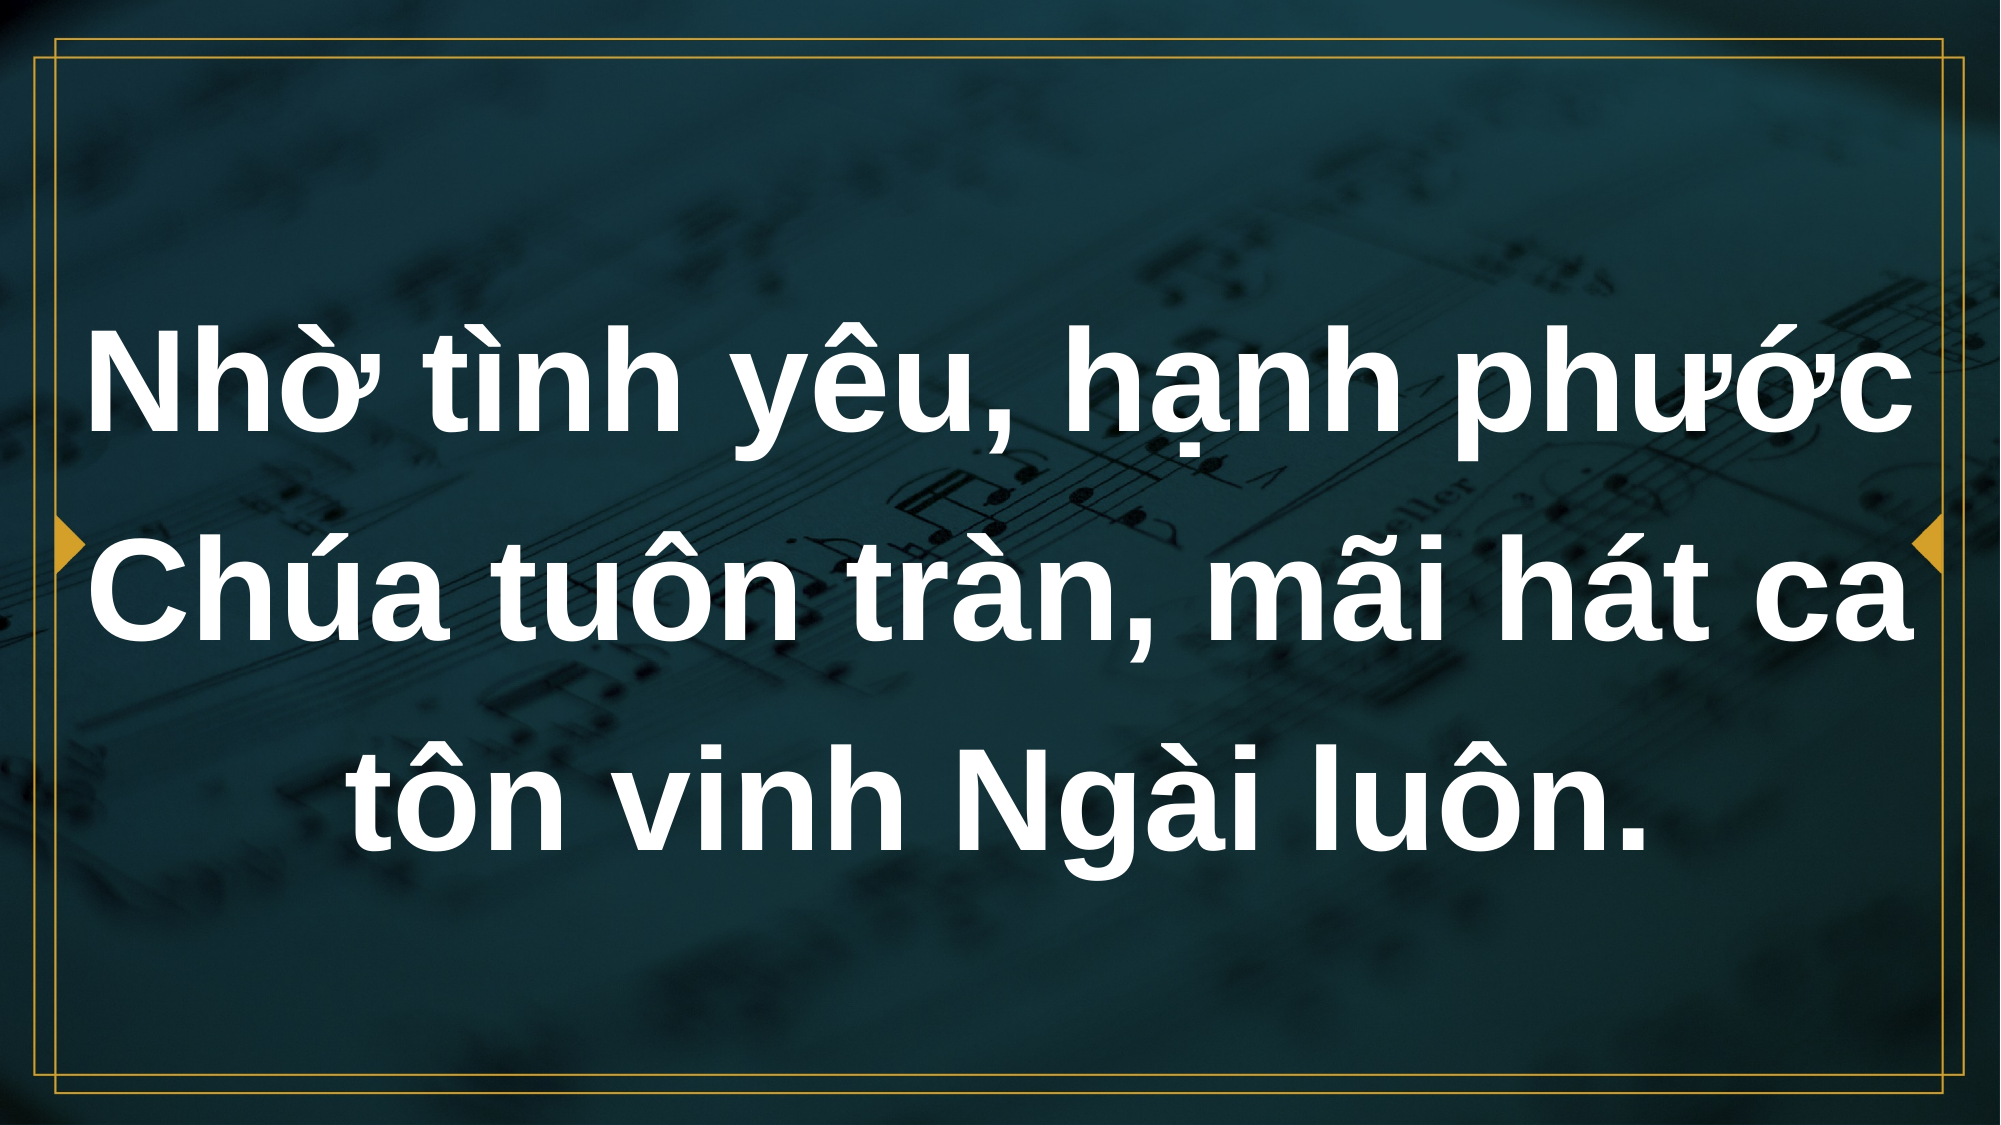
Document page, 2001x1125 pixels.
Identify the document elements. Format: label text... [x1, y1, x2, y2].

picture [0, 0, 2000, 1125]
title Nhờ tình yêu, hạnh phước Chúa tuôn tràn, mãi hát ca tôn vinh Ngài luôn. [55, 53, 1945, 1077]
